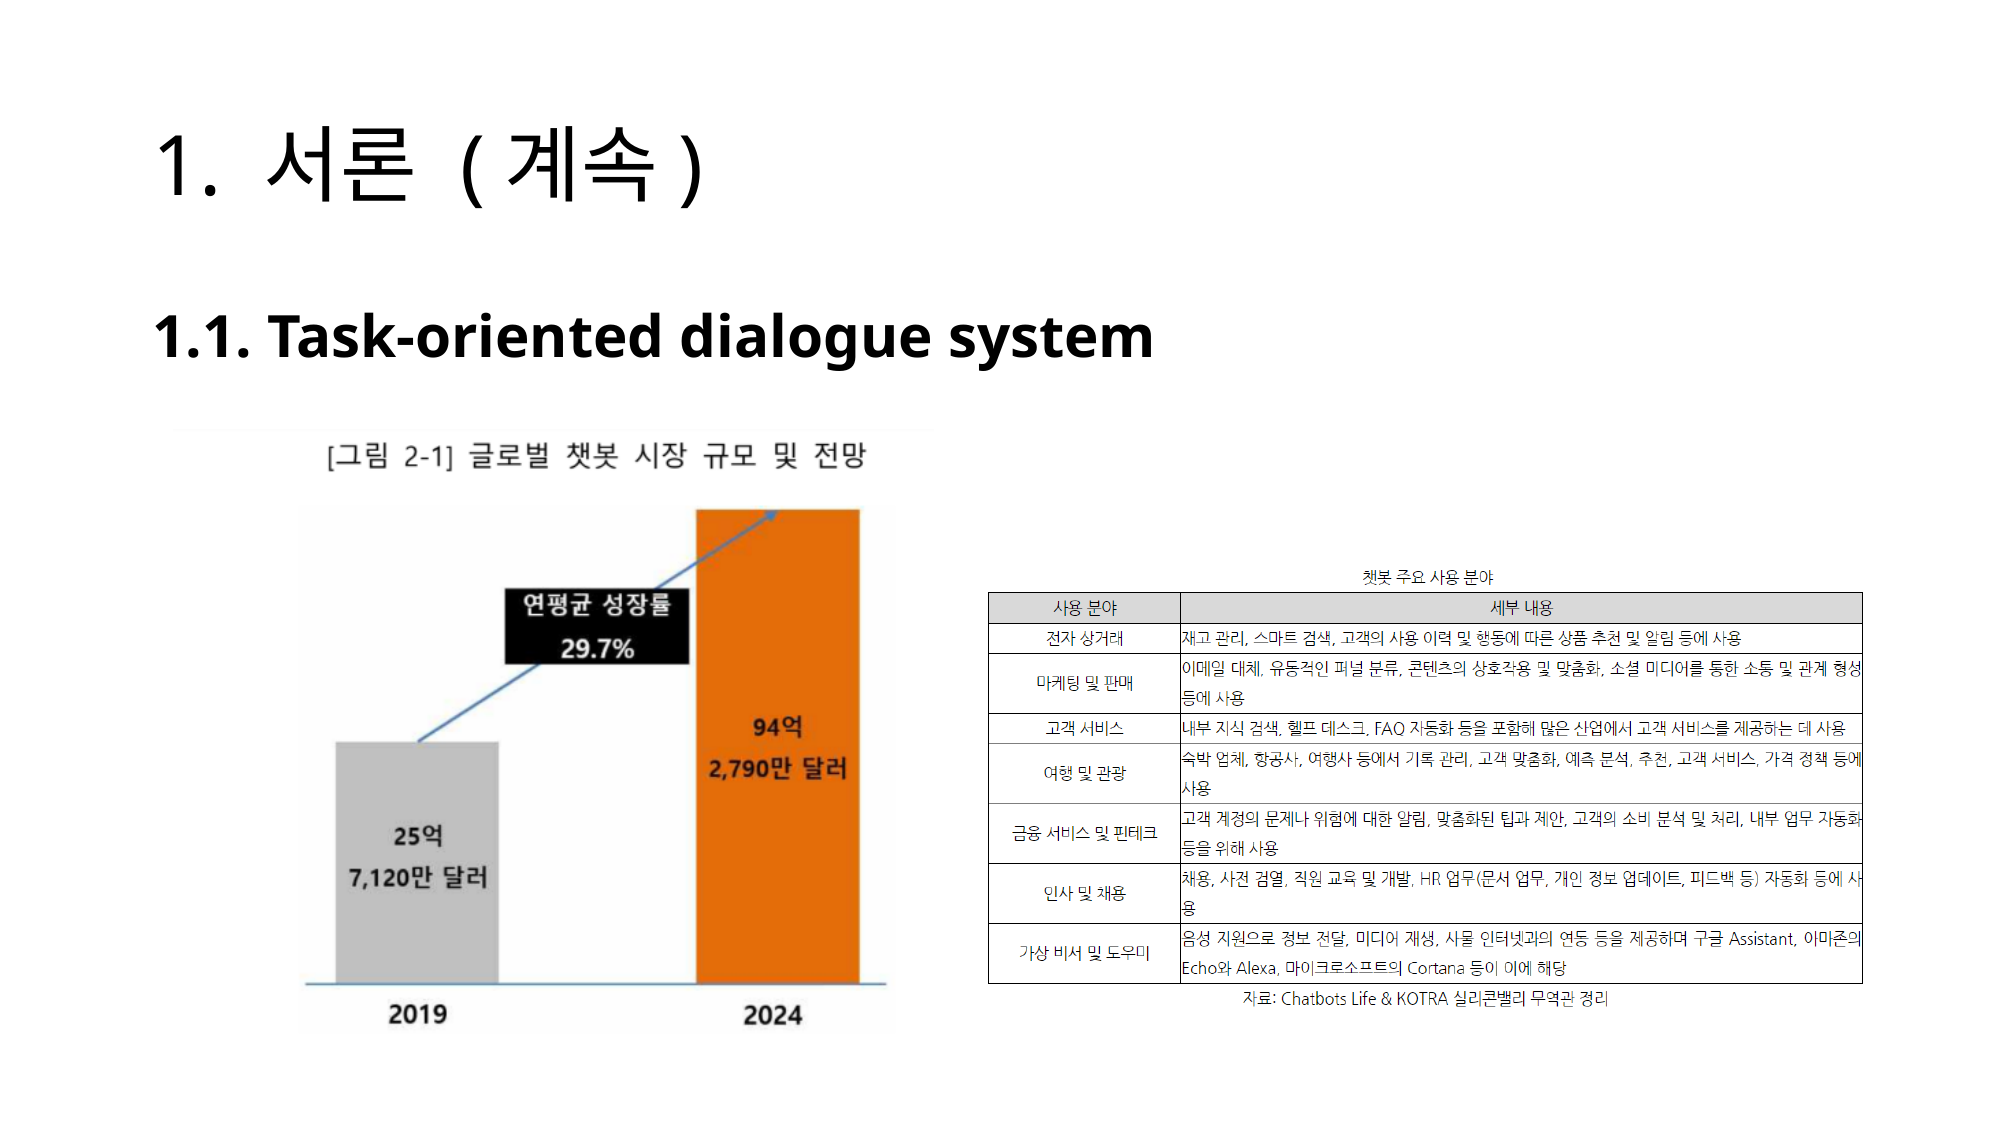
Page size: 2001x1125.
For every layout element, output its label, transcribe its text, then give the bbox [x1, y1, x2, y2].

picture [173, 429, 934, 1043]
title 1. 서론 (계속) [137, 59, 1863, 278]
picture [959, 558, 1892, 1023]
list 1.1. Task-oriented dialogue system [137, 299, 1863, 380]
